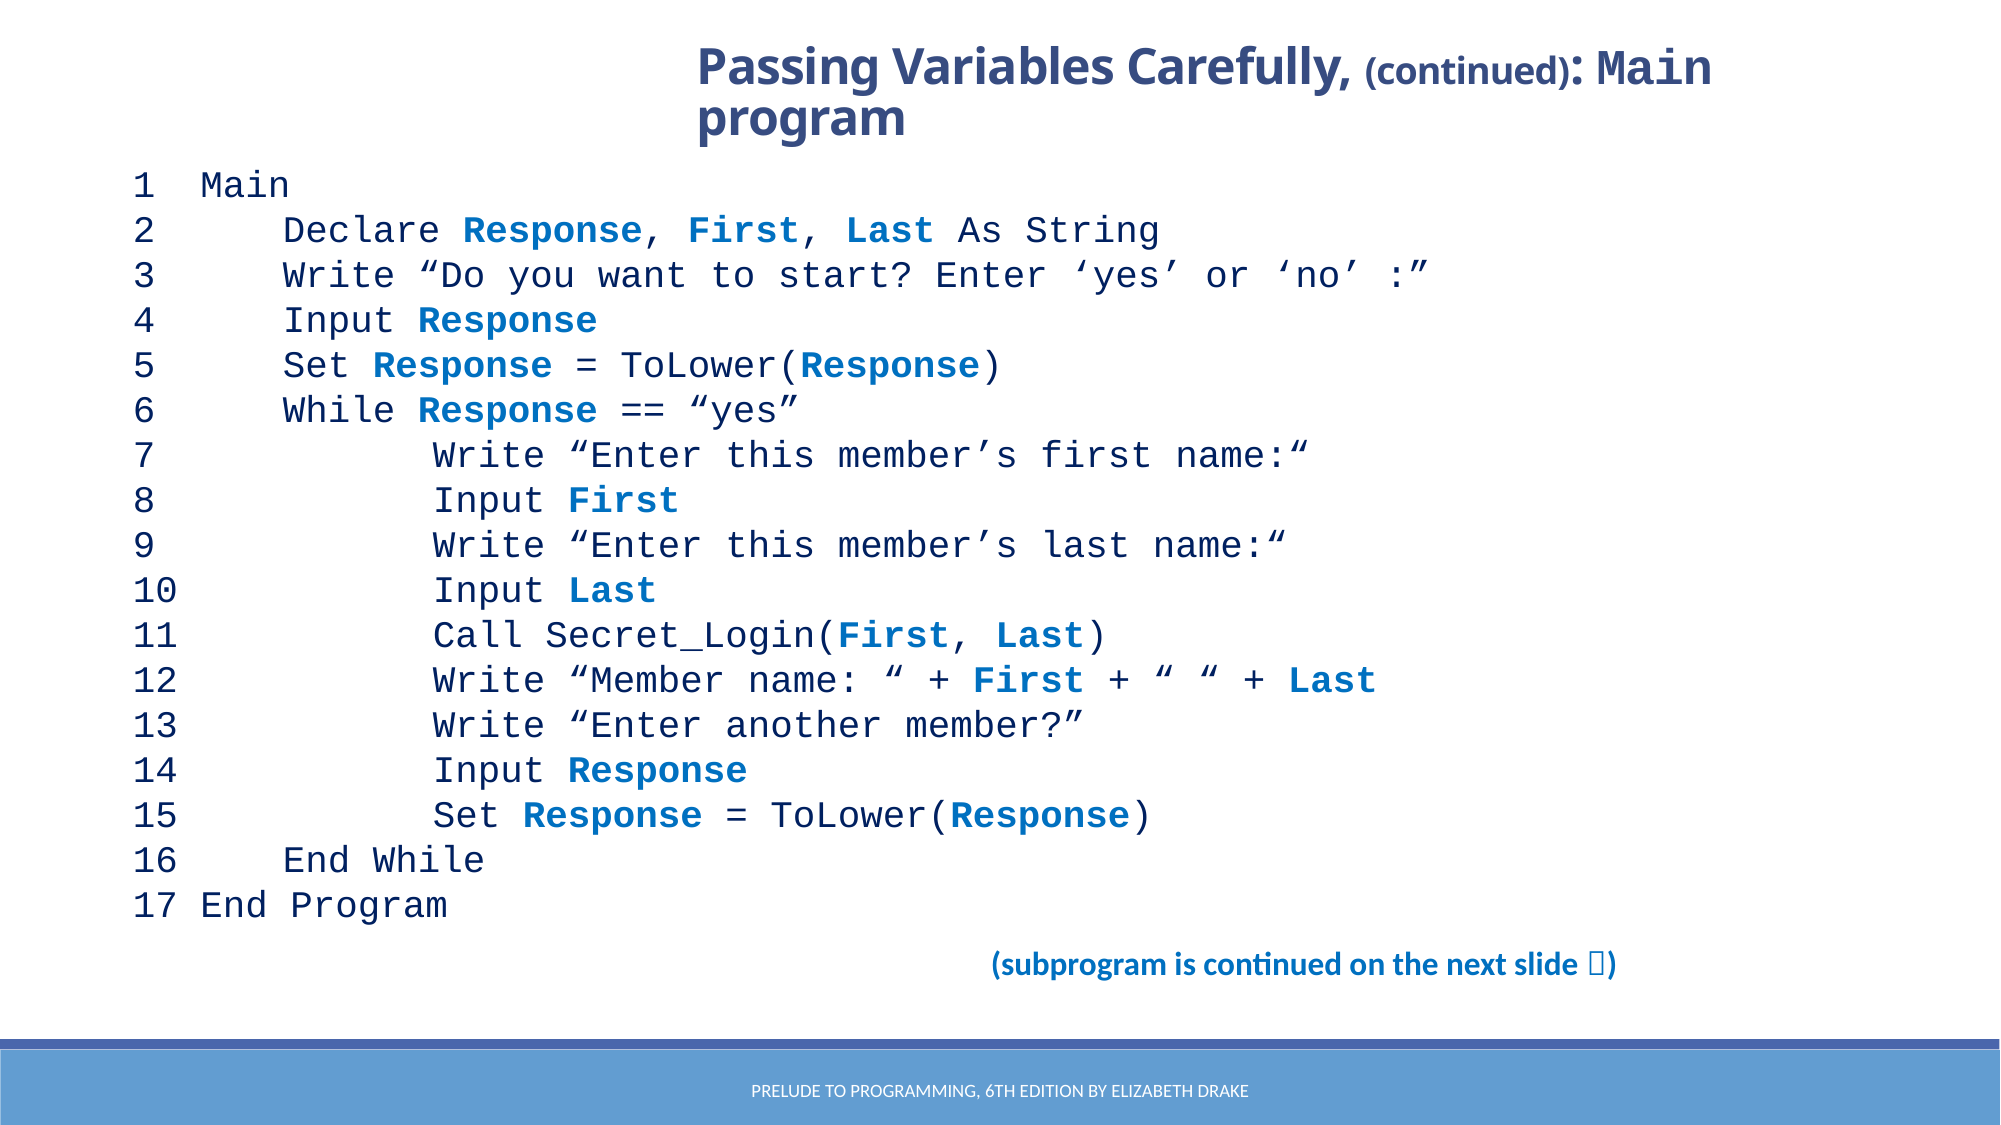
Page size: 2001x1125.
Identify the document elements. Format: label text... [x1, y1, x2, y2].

footer Prelude to Programming, 6th edition by Elizabeth Drake [604, 1059, 1396, 1120]
title Passing Variables Carefully, (continued): Main program [681, 37, 1779, 153]
list 1 Main 2 Declare Response, First, Last As String 3 Write “Do you want to start? Enter ‘yes’ or ‘no’ :” 4 Input Response 5 Set Response = ToLower(Response) 6 While Response == “yes” 7 Write “Enter this member’s first name:“ 8 Input First 9 Write “Enter this member’s last name:“ 10 Input Last 11 Call Secret_Login(First, Last) 12 Write “Member name: “ + First + “ “ + Last 13 Write “Enter another member?” 14 Input Response 15 Set Response = ToLower(Response) 16 End While 17 End Program (subprogram is continued on the next slide ) [132, 152, 1617, 990]
